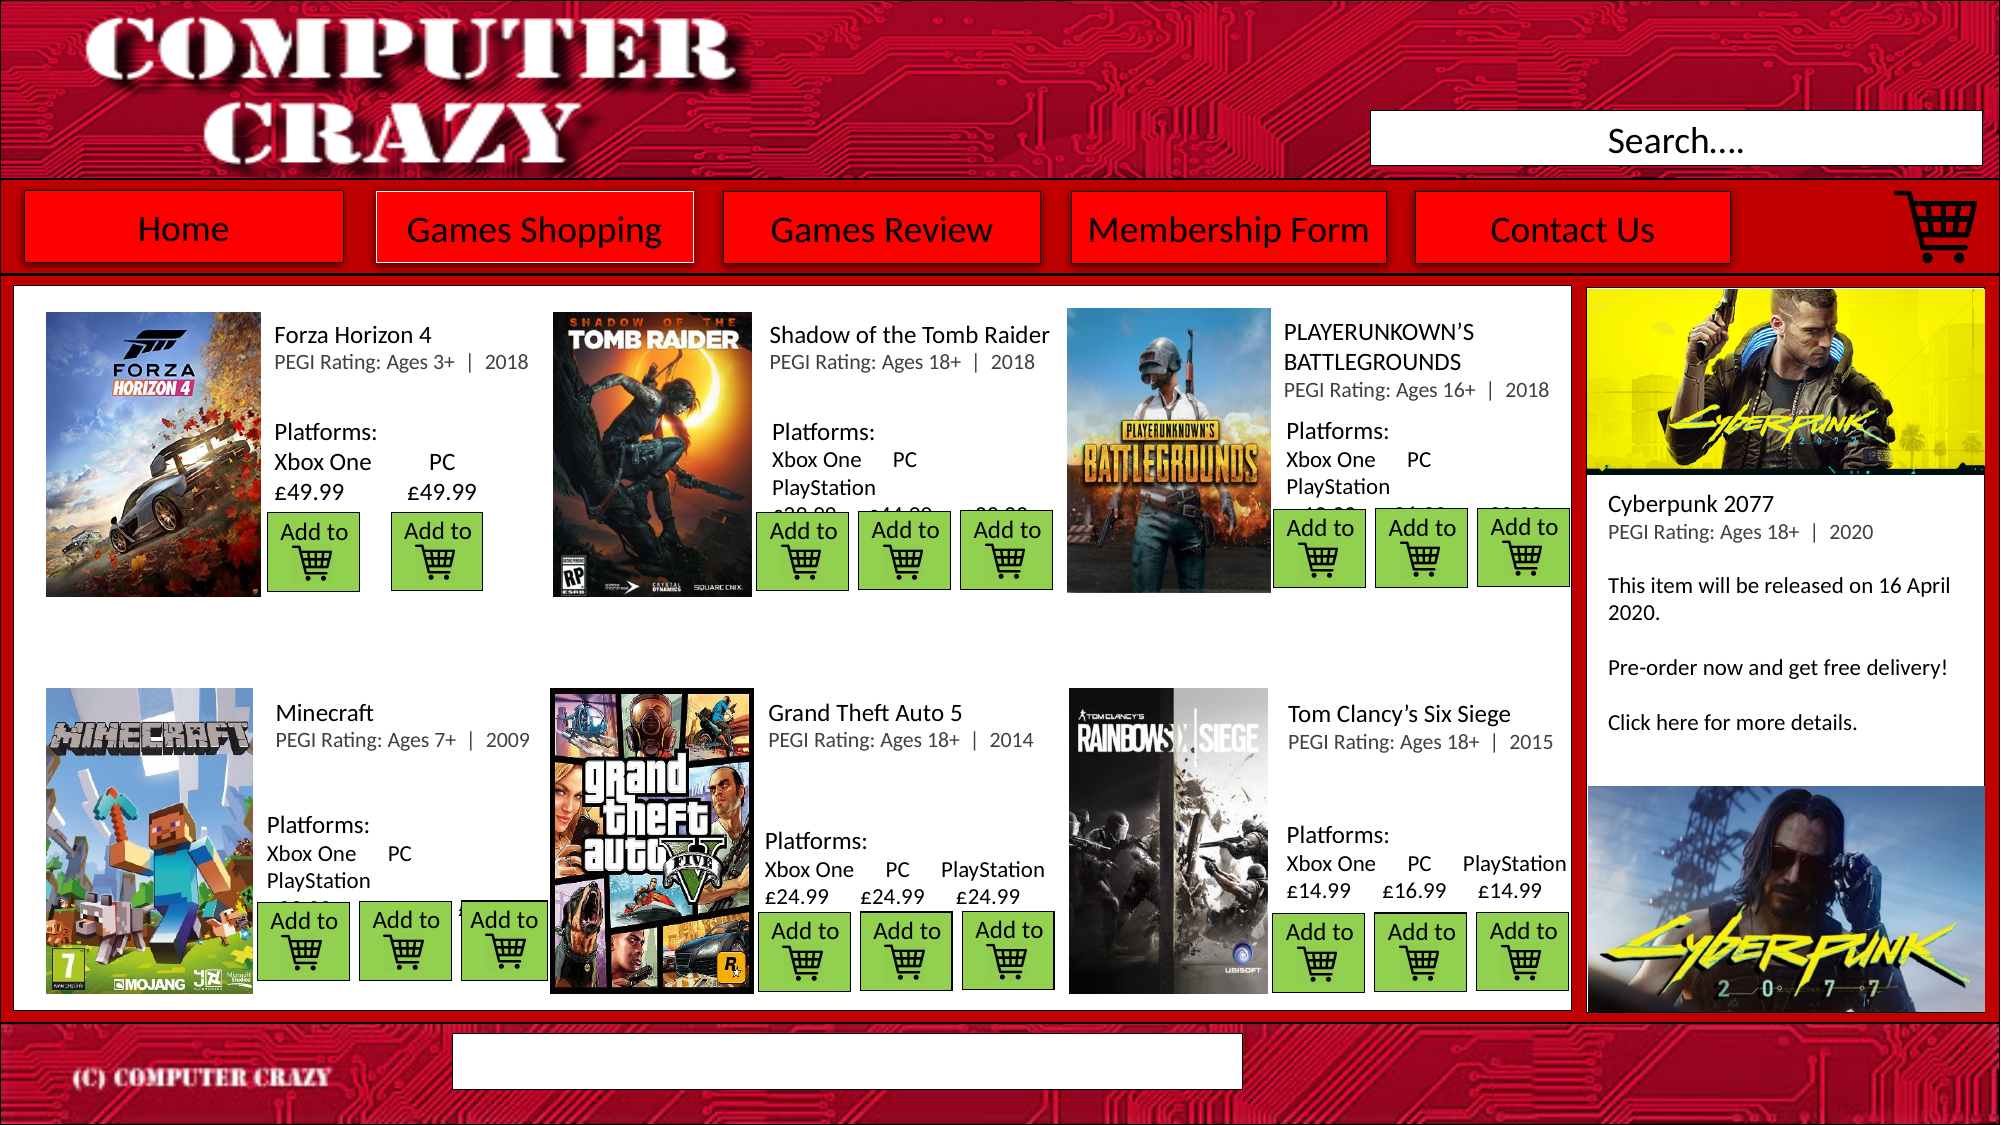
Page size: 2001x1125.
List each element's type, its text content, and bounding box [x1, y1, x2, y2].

text_box Add to [1475, 503, 1587, 548]
text_box Add to [856, 506, 960, 552]
text_box Home [24, 190, 344, 263]
picture [1297, 540, 1338, 580]
text_box [0, 179, 2000, 274]
text_box [1272, 954, 1365, 993]
picture [550, 688, 754, 994]
text_box [960, 551, 1053, 590]
picture [383, 932, 424, 972]
text_box Platforms: Xbox One PC PlayStation £ 12.99 £26.99 £22.99 [1271, 406, 1582, 504]
text_box Platforms: Xbox One PC £49.99 £49.99 [261, 407, 551, 513]
text_box [267, 553, 360, 592]
text_box Platforms: Xbox One PC PlayStation £29.99 £19.99 £19.99 [253, 801, 550, 929]
picture [1399, 943, 1439, 983]
text_box Platforms: Xbox One PC PlayStation £24.99 £24.99 £24.99 [754, 817, 1069, 917]
text_box [860, 952, 953, 991]
text_box Add to [389, 507, 500, 552]
text_box Games Review [723, 191, 1041, 264]
text_box Cyberpunk 2077 PEGI Rating: Ages 18+ | 2020 This item will be released on 16 April 2020. Pre-order now and get free delivery! Click here for more details. [1593, 480, 1977, 743]
picture [415, 542, 455, 582]
text_box [359, 942, 452, 981]
picture [986, 941, 1027, 982]
text_box Add to [265, 507, 377, 553]
text_box Grand Theft Auto 5 PEGI Rating: Ages 18+ | 2014 [754, 688, 1069, 760]
text_box Games Shopping [376, 191, 694, 263]
text_box Contact Us [1415, 191, 1731, 264]
picture [1069, 688, 1268, 994]
text_box Add to [1271, 908, 1374, 954]
picture [1501, 942, 1541, 983]
picture [0, 0, 2000, 179]
picture [781, 542, 821, 582]
picture [46, 688, 253, 994]
text_box Add to [960, 906, 1069, 951]
picture [1894, 185, 1977, 268]
text_box [257, 942, 350, 981]
text_box Platforms: Xbox One PC PlayStation £29.99 £44.99 £29.99 [757, 407, 1067, 507]
picture [0, 1023, 2000, 1125]
text_box Add to [858, 906, 962, 952]
picture [281, 932, 322, 973]
text_box [756, 552, 849, 591]
text_box Forza Horizon 4 PEGI Rating: Ages 3+ | 2018 [259, 310, 551, 382]
text_box Add to [357, 896, 461, 942]
text_box Membership Form [1071, 191, 1387, 264]
text_box Add to [1373, 907, 1476, 953]
text_box [1477, 548, 1570, 587]
picture [782, 943, 823, 983]
text_box Minecraft PEGI Rating: Ages 7+ | 2009 [260, 688, 550, 760]
picture [485, 931, 526, 971]
text_box [0, 274, 2000, 1023]
text_box [1273, 550, 1366, 588]
text_box [461, 941, 548, 981]
text_box [1374, 953, 1467, 992]
picture [46, 312, 261, 597]
text_box Tom Clancy’s Six Siege PEGI Rating: Ages 18+ | 2015 [1273, 690, 1582, 762]
picture [1067, 307, 1271, 593]
picture [1297, 944, 1337, 984]
picture [1587, 289, 1985, 475]
text_box Add to [455, 895, 550, 941]
text_box Add to [1475, 907, 1586, 952]
text_box [391, 552, 483, 591]
text_box Add to [1271, 504, 1375, 550]
picture [1501, 538, 1542, 578]
text_box [758, 953, 851, 992]
picture [884, 942, 925, 982]
text_box Add to [1373, 503, 1477, 549]
text_box PLAYERUNKOWN’S BATTLEGROUNDS PEGI Rating: Ages 16+ | 2018 [1271, 308, 1575, 406]
text_box [1586, 287, 1985, 811]
text_box Platforms: Xbox One PC PlayStation £14.99 £16.99 £14.99 [1271, 811, 1588, 911]
text_box Add to [754, 507, 856, 552]
picture [985, 541, 1025, 581]
picture [1588, 786, 1985, 1012]
picture [291, 543, 332, 583]
text_box [1375, 549, 1468, 588]
picture [1399, 539, 1440, 579]
text_box Add to [756, 907, 860, 953]
text_box Add to [958, 505, 1067, 551]
text_box Shadow of the Tomb Raider PEGI Rating: Ages 18+ | 2018 [754, 310, 1067, 382]
picture [883, 542, 923, 582]
text_box [858, 552, 951, 590]
picture [553, 312, 752, 597]
text_box [13, 285, 1572, 1011]
text_box Add to [255, 897, 357, 942]
text_box [962, 951, 1055, 990]
text_box [1476, 952, 1569, 991]
